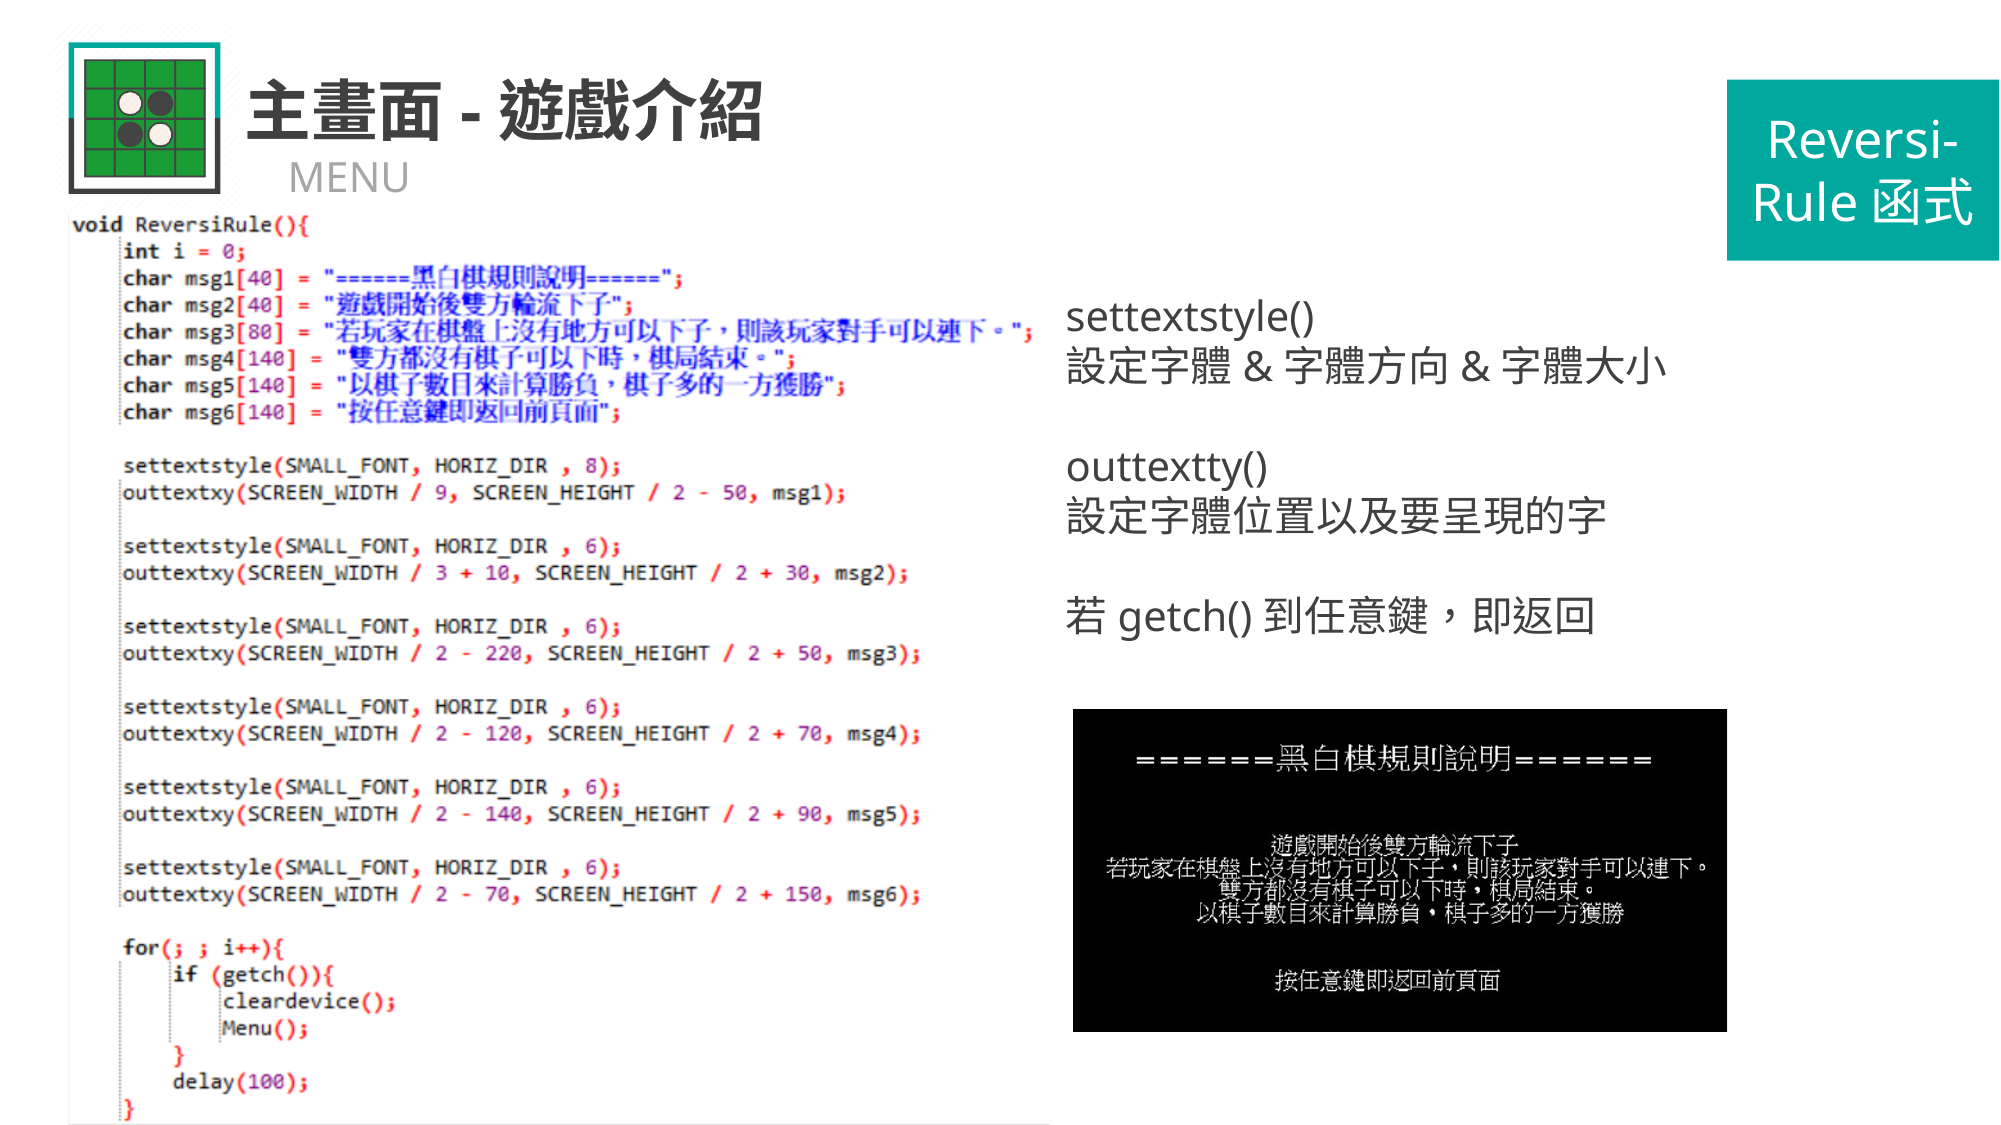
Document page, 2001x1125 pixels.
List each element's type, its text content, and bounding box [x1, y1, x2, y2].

text_box Reversi- Rule函式 [1727, 99, 2000, 240]
text_box [1726, 79, 2000, 262]
picture [46, 19, 1050, 1125]
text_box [243, 60, 972, 204]
picture [1073, 709, 1728, 1032]
text_box settextstyle() 設定字體&字體方向&字體大小 outtextty() 設定字體位置以及要呈現的字 若getch()到任意鍵，即返回 [1050, 282, 1698, 883]
